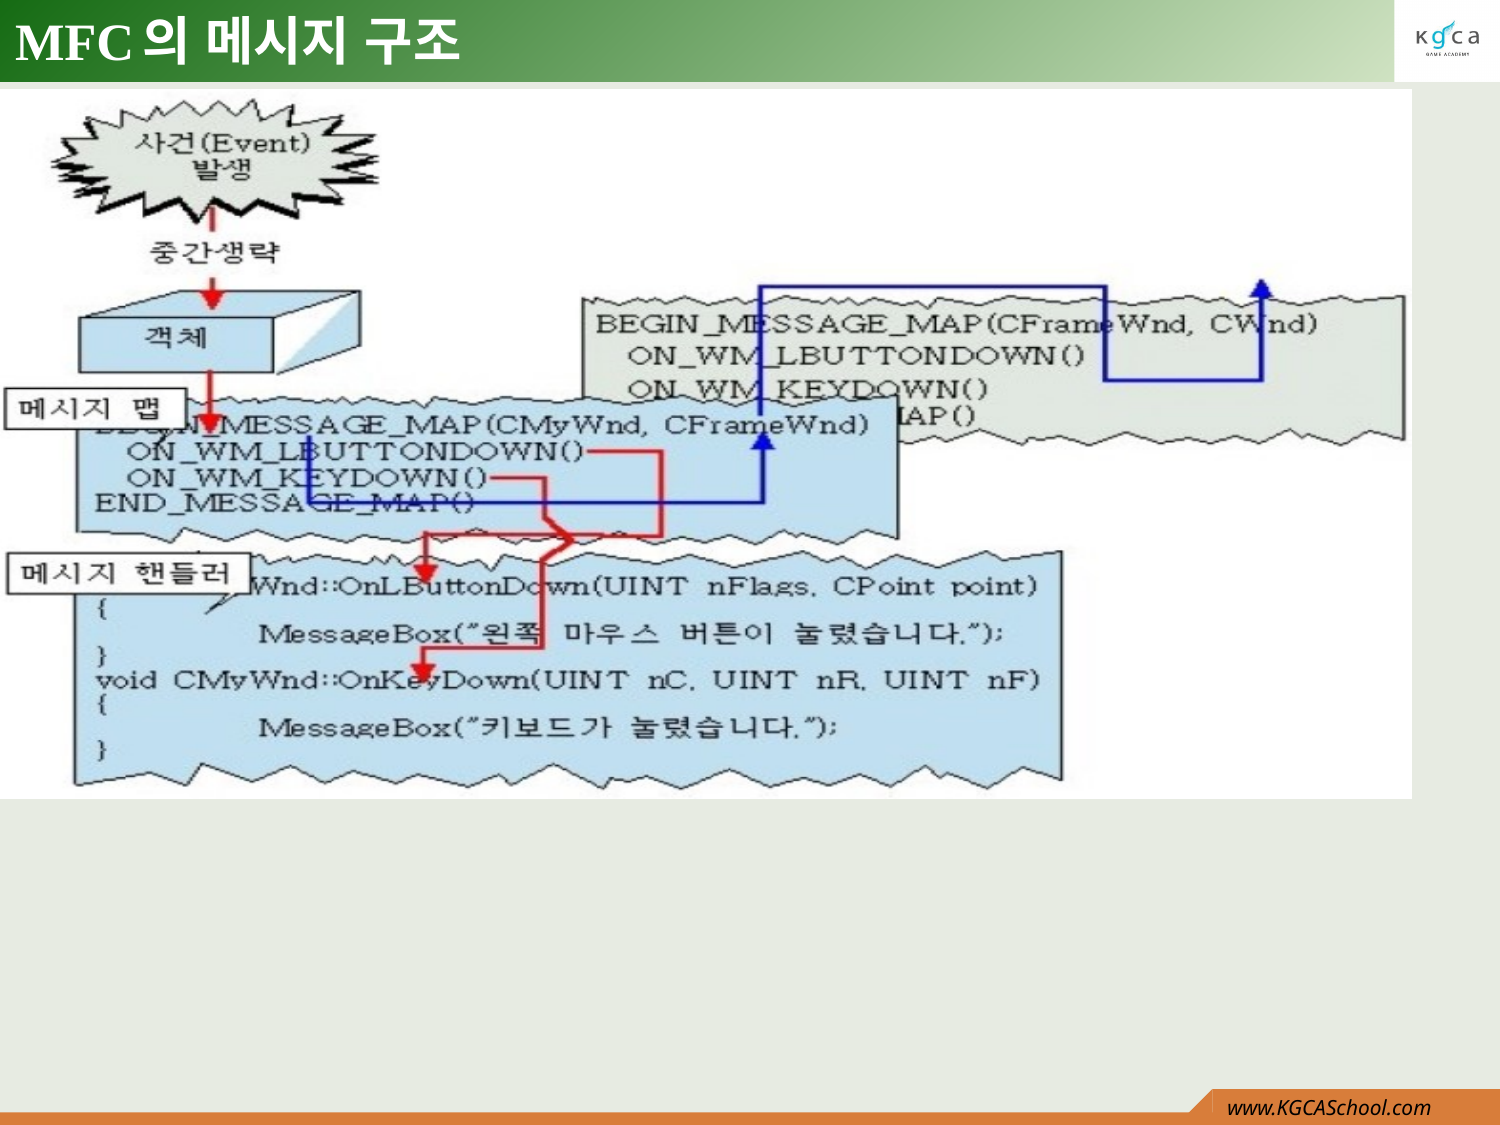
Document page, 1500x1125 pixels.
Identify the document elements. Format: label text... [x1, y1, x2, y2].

picture [1394, 0, 1500, 82]
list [0, 89, 1412, 800]
title MFC의 메시지 구조 [0, 0, 1351, 79]
